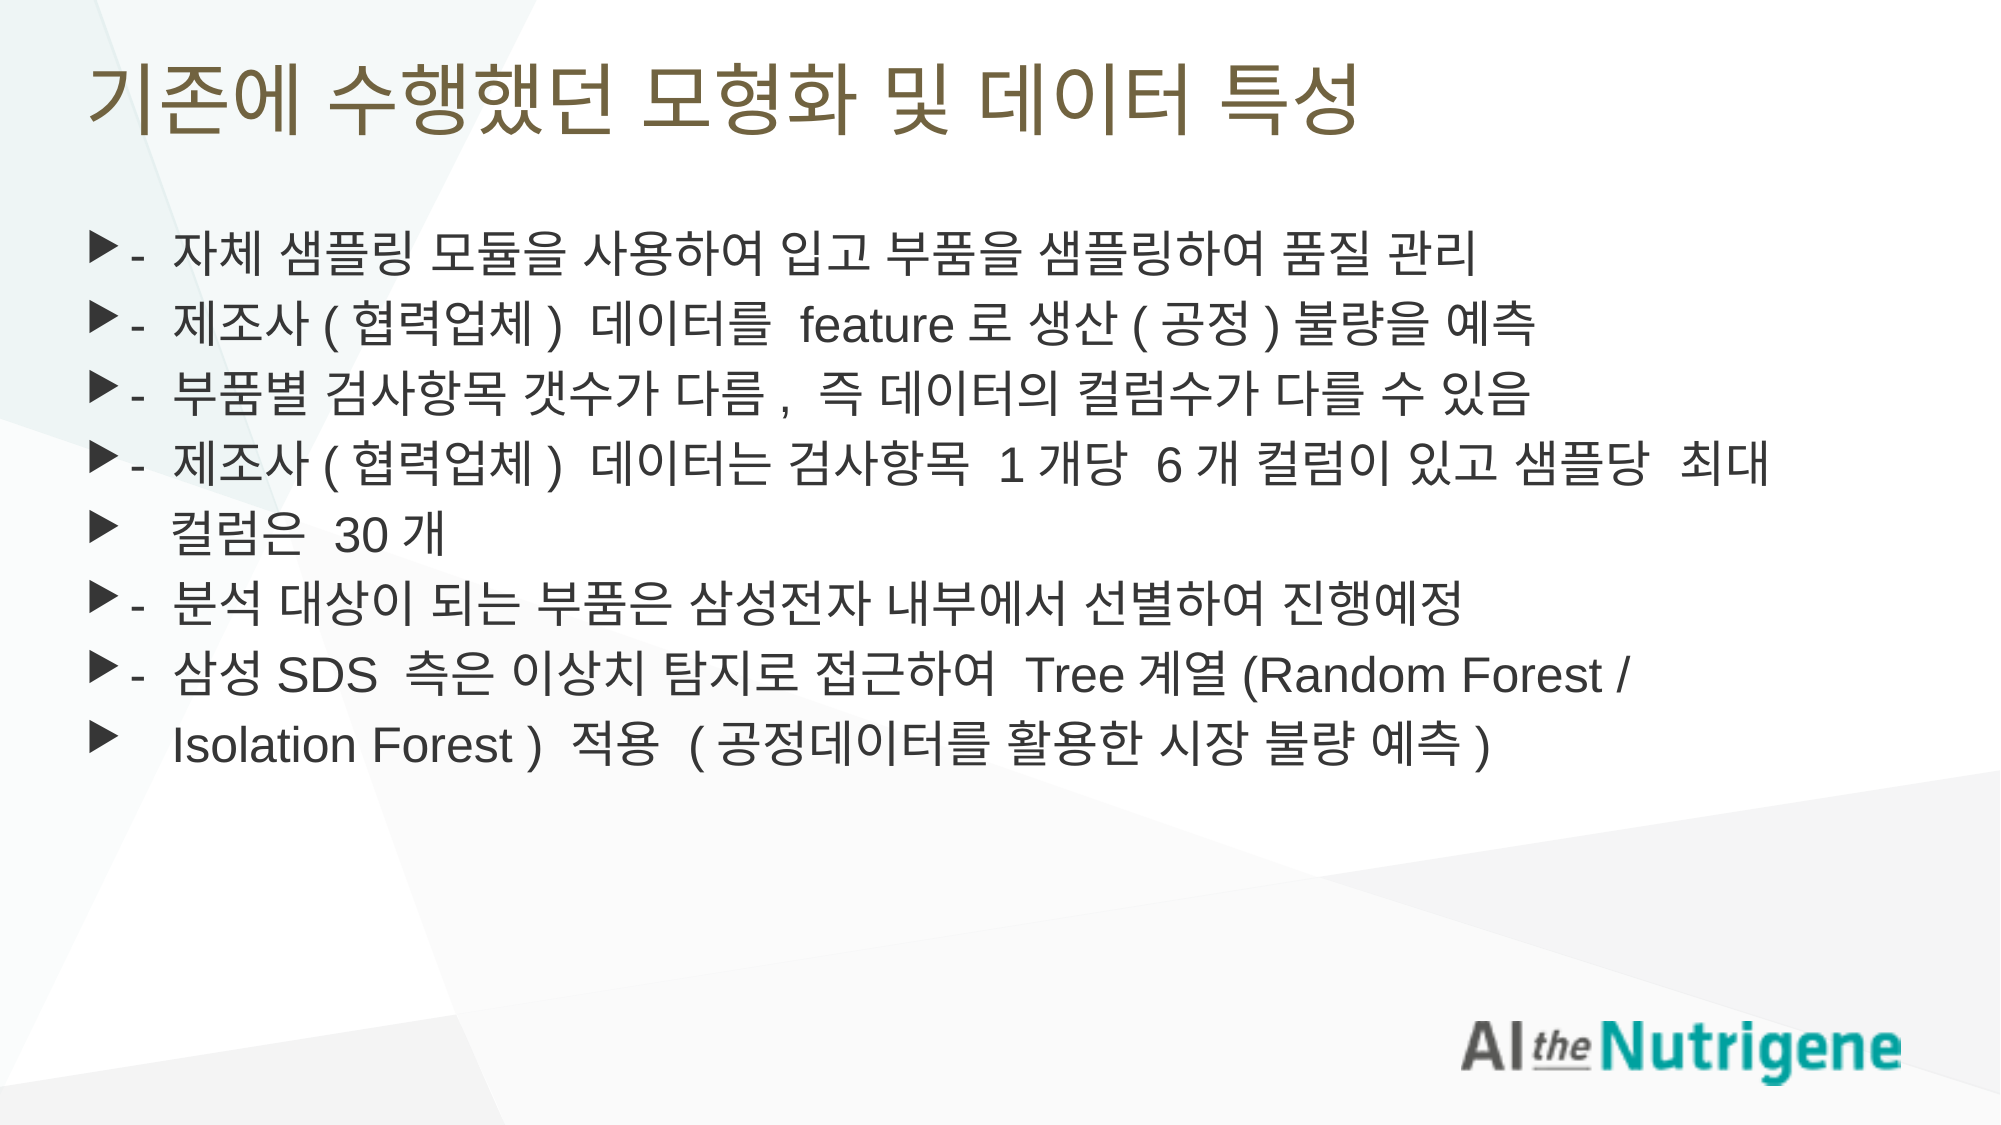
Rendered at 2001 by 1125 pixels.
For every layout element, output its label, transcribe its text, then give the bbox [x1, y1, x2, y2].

title 기존에 수행했던 모형화 및 데이터 특성 [70, 20, 1925, 175]
list - 자체 샘플링 모듈을 사용하여 입고 부품을 샘플링하여 품질 관리 - 제조사(협력업체) 데이터를 feature로 생산(공정)불량을 예측 - 부품별 검사항목 갯수가 다름, 즉 데이터의 컬럼수가 다를 수 있음 - 제조사(협력업체) 데이터는 검사항목 1개당 6개 컬럼이 있고 샘플당 최대 컬럼은 30개 - 분석 대상이 되는 부품은 삼성전자 내부에서 선별하여 진행예정 - 삼성SDS 측은 이상치 탐지로 접근하여 Tree계열(Random Forest / Isolation Forest ) 적용 (공정데이터를 활용한 시장 불량 예측) [70, 214, 1925, 1029]
picture [1461, 1021, 1901, 1086]
